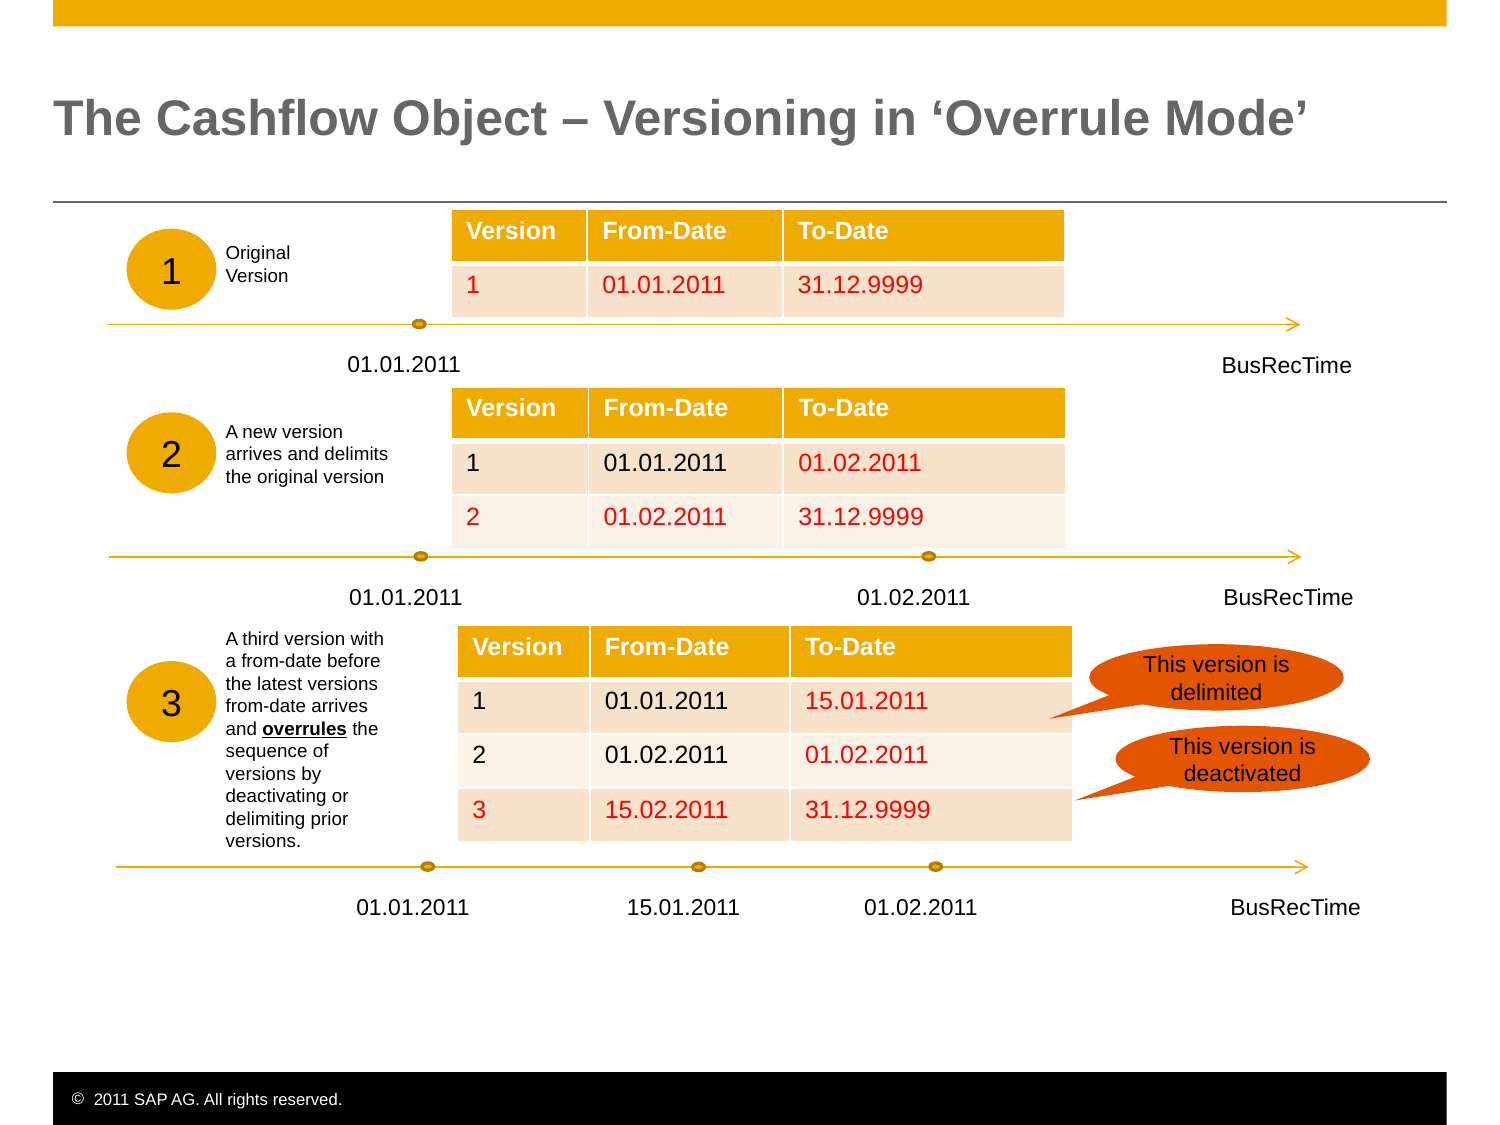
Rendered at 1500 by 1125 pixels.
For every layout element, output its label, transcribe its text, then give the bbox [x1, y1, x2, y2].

text_box A new version arrives and delimits the original version [225, 419, 400, 488]
table_cell 3 [458, 789, 589, 841]
table_cell 2 [452, 496, 588, 548]
table_cell 01.01.2011 [591, 682, 789, 733]
text_box 01.02.2011 [849, 884, 993, 928]
table_cell 1 [452, 444, 588, 494]
table_header To-Date [784, 388, 1065, 438]
text_box 15.01.2011 [612, 885, 756, 928]
text_box 01.01.2011 [334, 574, 478, 617]
table_cell 1 [458, 682, 589, 733]
table_cell 01.01.2011 [588, 266, 782, 317]
text_box 3 [126, 661, 217, 743]
text_box 2 [126, 412, 217, 494]
text_box [921, 551, 937, 556]
table_header From-Date [589, 388, 782, 438]
text_box BusRecTime [1215, 885, 1376, 928]
text_box [691, 861, 706, 866]
table_header Version [452, 210, 586, 261]
table_header From-Date [588, 210, 782, 261]
text_box [420, 861, 436, 866]
text_box [928, 861, 944, 866]
text_box 1 [126, 228, 217, 310]
table_cell 01.02.2011 [784, 444, 1065, 494]
table_cell 1 [452, 266, 586, 317]
table_cell 01.02.2011 [591, 735, 789, 787]
table_header From-Date [591, 626, 789, 677]
table_header Version [458, 626, 589, 677]
text_box 01.01.2011 [341, 884, 485, 928]
table_header To-Date [784, 210, 1064, 261]
table_cell 01.01.2011 [589, 444, 782, 494]
text_box [411, 318, 427, 324]
text_box 01.01.2011 [332, 342, 476, 385]
text_box 01.02.2011 [842, 574, 986, 617]
table_cell 01.02.2011 [589, 496, 782, 548]
table_header To-Date [791, 626, 1072, 677]
text_box BusRecTime [1208, 575, 1369, 618]
table_cell 15.01.2011 [791, 682, 1072, 733]
table_cell 2 [458, 735, 589, 787]
table_header Version [452, 388, 588, 438]
text_box This version is deactivated [1074, 725, 1370, 801]
table_cell 31.12.9999 [791, 789, 1072, 841]
table_cell 01.02.2011 [791, 735, 1072, 787]
text_box A third version with a from-date before the latest versions from-date arrives and overrules the sequence of versions by deactivating or delimiting prior versions. [225, 626, 400, 852]
text_box [413, 551, 429, 556]
text_box BusRecTime [1206, 342, 1368, 385]
table_cell 31.12.9999 [784, 496, 1065, 548]
title The Cashflow Object – Versioning in ‘Overrule Mode’ [53, 53, 1447, 178]
text_box This version is delimited [1048, 644, 1344, 719]
text_box Original Version [225, 240, 350, 287]
table_cell 15.02.2011 [591, 789, 789, 841]
table_cell 31.12.9999 [784, 266, 1064, 317]
